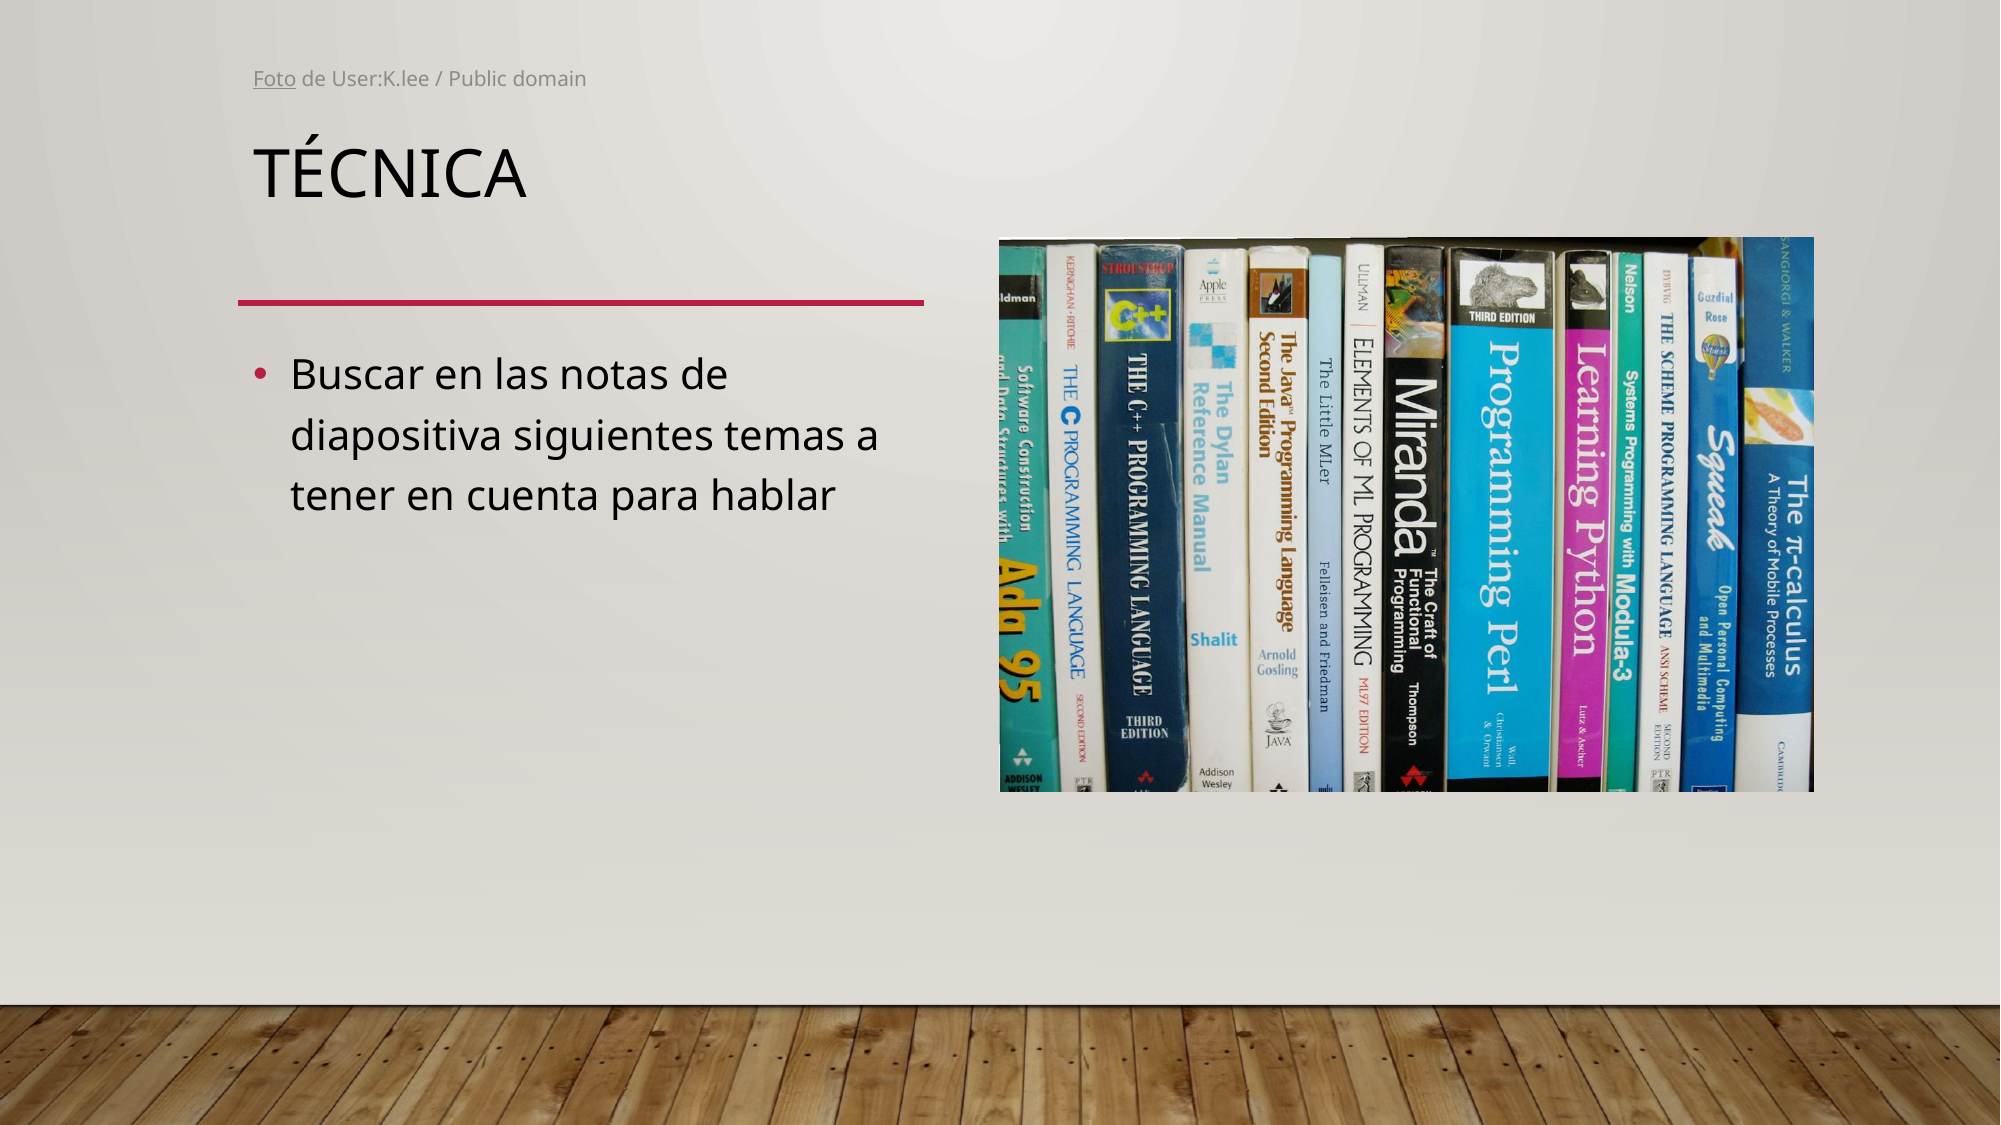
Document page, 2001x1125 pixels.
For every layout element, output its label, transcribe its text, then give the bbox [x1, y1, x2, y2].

picture [999, 237, 1814, 792]
title Técnica [238, 131, 924, 302]
text_box [0, 0, 2000, 330]
picture [0, 1006, 2000, 1125]
list Buscar en las notas de diapositiva siguientes temas a tener en cuenta para hablar [238, 330, 923, 897]
footer Foto de User:K.lee / Public domain [238, 54, 923, 105]
text_box [0, 330, 2000, 1004]
